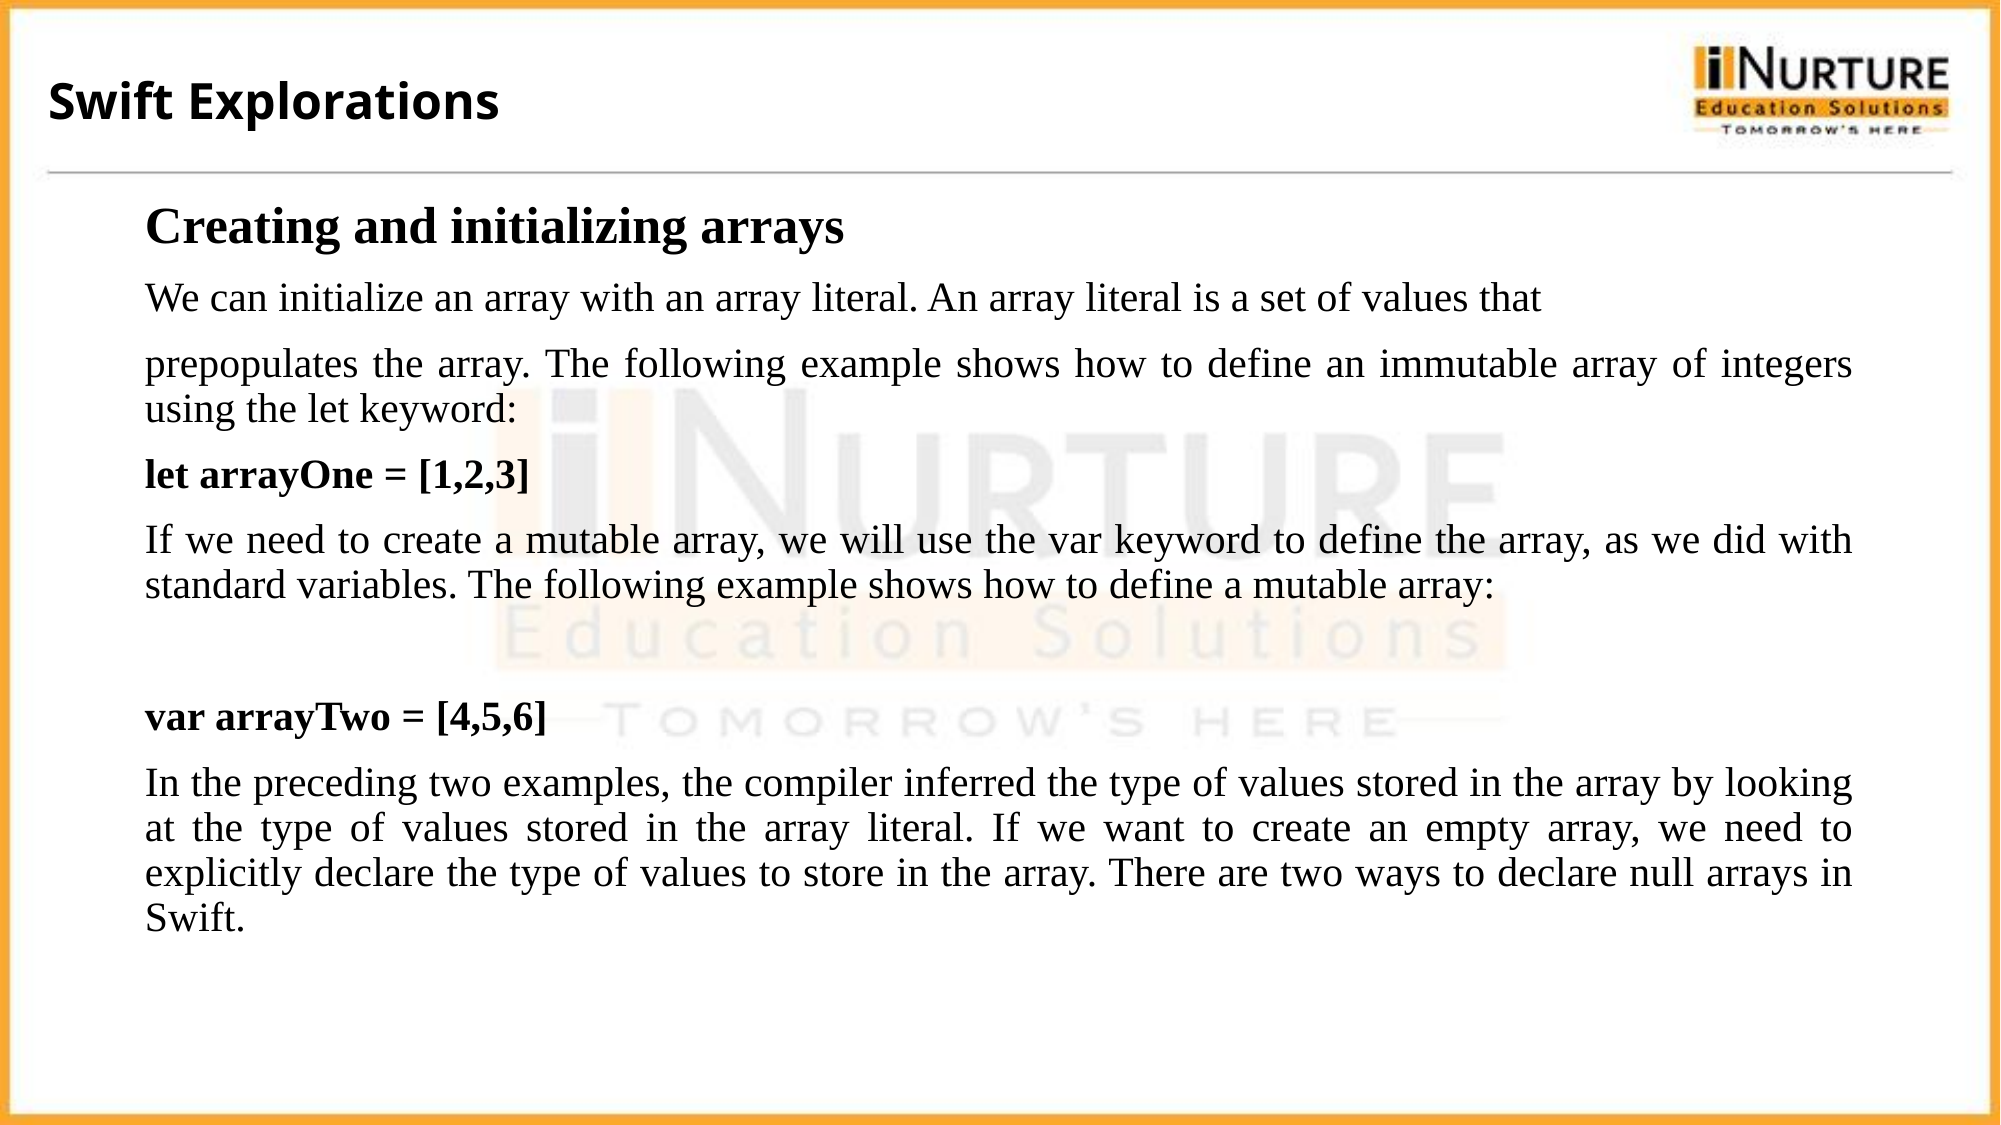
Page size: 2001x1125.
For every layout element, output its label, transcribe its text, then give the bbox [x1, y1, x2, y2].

picture [0, 0, 2001, 1125]
list Creating and initializing arrays We can initialize an array with an array literal. An array literal is a set of values that prepopulates the array. The following example shows how to define an immutable array of integers using the let keyword: let arrayOne = [1,2,3] If we need to create a mutable array, we will use the var keyword to define the array, as we did with standard variables. The following example shows how to define a mutable array: var arrayTwo = [4,5,6] In the preceding two examples, the compiler inferred the type of values stored in the array by looking at the type of values stored in the array literal. If we want to create an empty array, we need to explicitly declare the type of values to store in the array. There are two ways to declare null arrays in Swift. [137, 190, 1863, 1125]
text_box Swift Explorations [40, 62, 847, 138]
